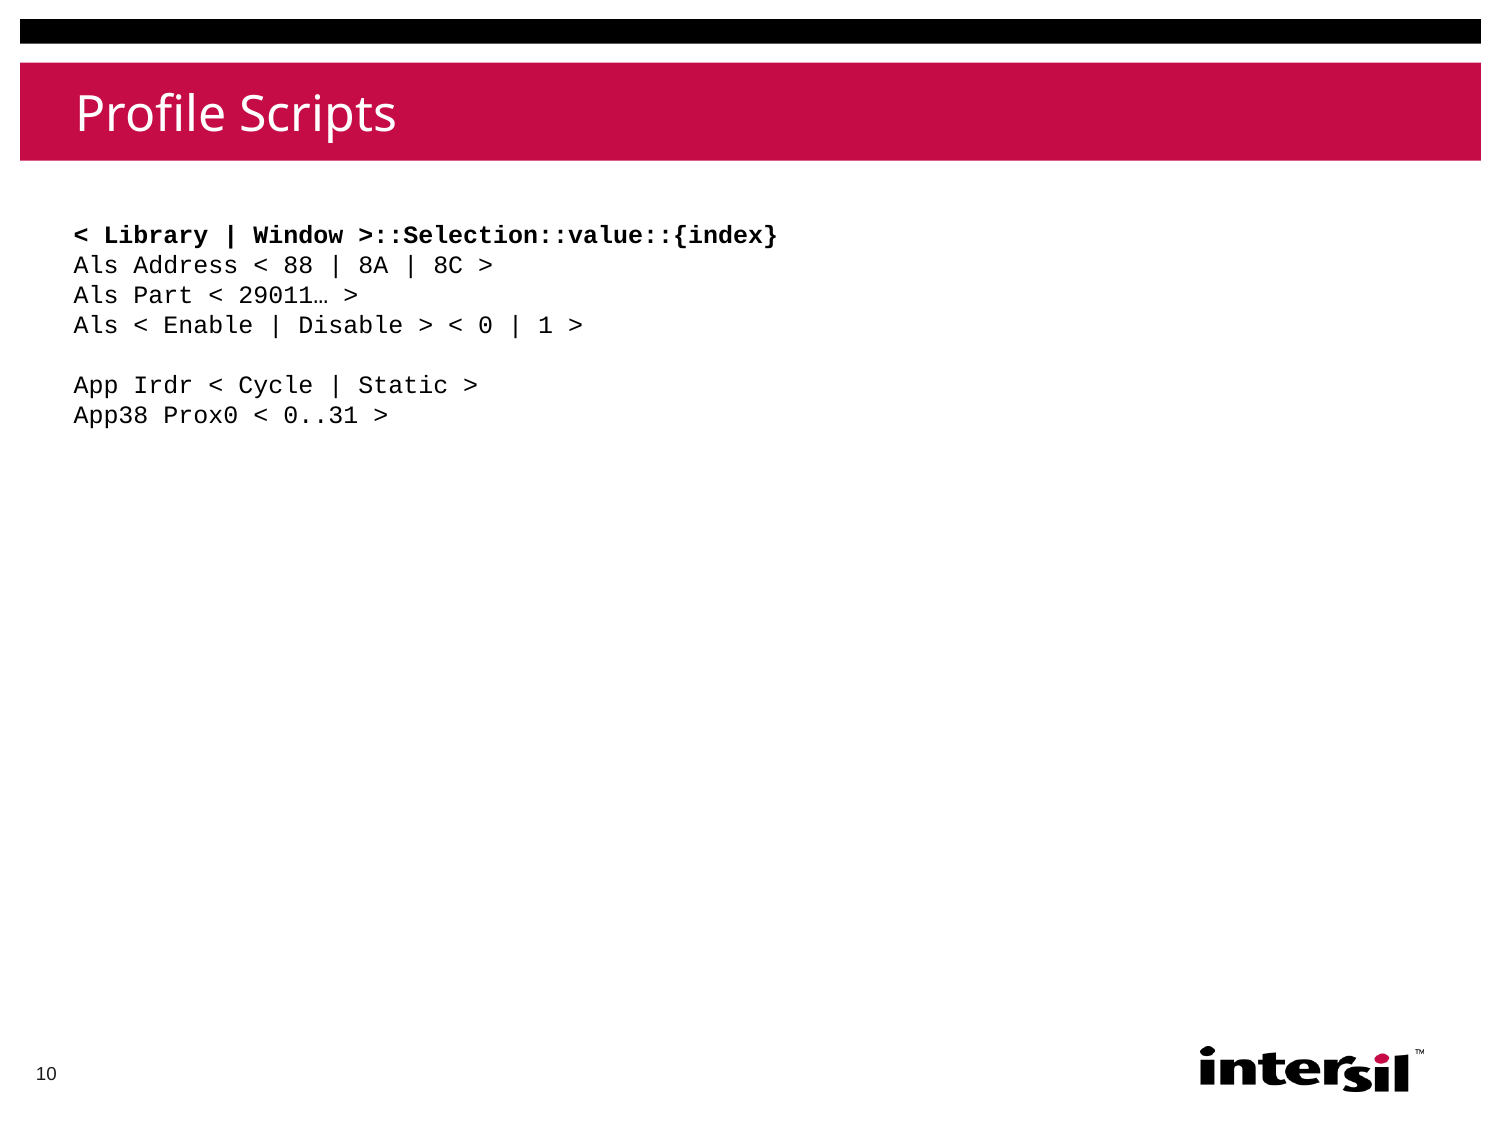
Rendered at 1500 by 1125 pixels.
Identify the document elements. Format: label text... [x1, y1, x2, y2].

list < Library | Window >::Selection::value::{index} Als Address < 88 | 8A | 8C > Als Part < 29011… > Als < Enable | Disable > < 0 | 1 > App Irdr < Cycle | Static > App38 Prox0 < 0..31 > [45, 218, 1440, 1021]
title Profile Scripts [74, 80, 1479, 142]
picture [1200, 1046, 1424, 1092]
